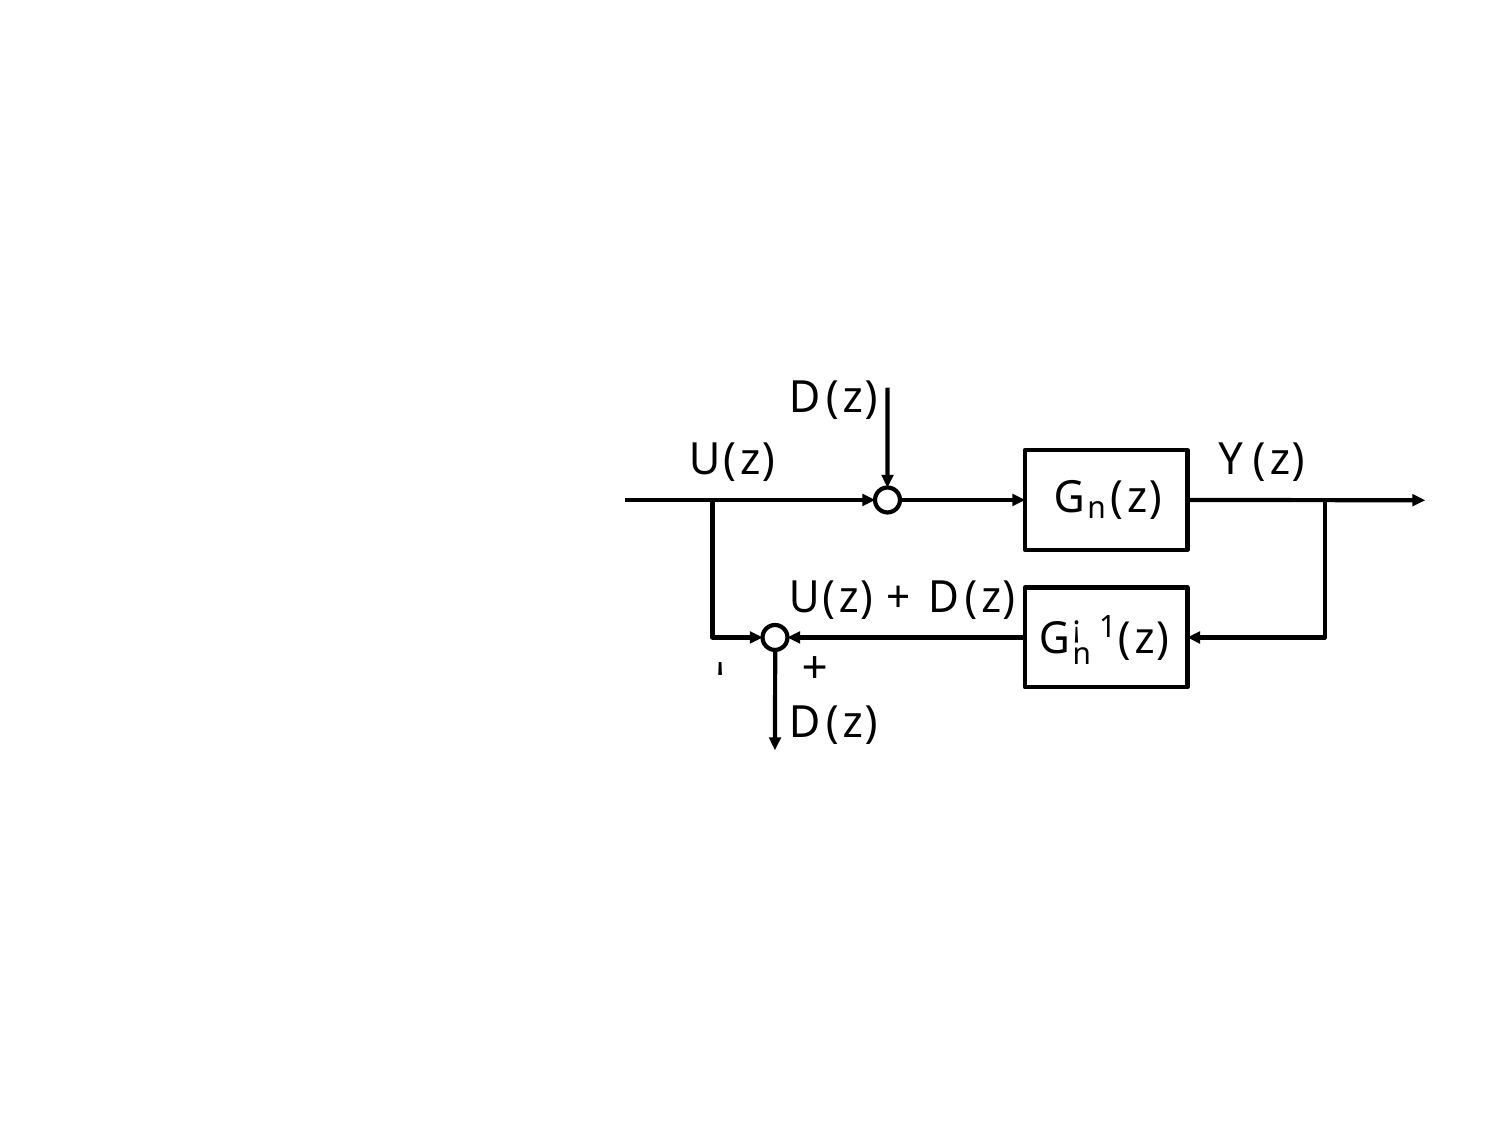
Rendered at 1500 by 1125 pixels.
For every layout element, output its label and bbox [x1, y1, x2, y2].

text_box [1187, 510, 1326, 644]
picture [1037, 612, 1176, 672]
picture [787, 699, 884, 755]
text_box [873, 485, 902, 515]
picture [799, 649, 838, 692]
picture [787, 374, 884, 430]
picture [1051, 474, 1165, 530]
text_box [1023, 448, 1190, 552]
text_box [760, 622, 788, 652]
picture [787, 574, 1018, 630]
picture [712, 662, 751, 676]
picture [1212, 437, 1309, 492]
picture [687, 437, 780, 492]
text_box [712, 510, 763, 644]
text_box [1023, 585, 1190, 689]
